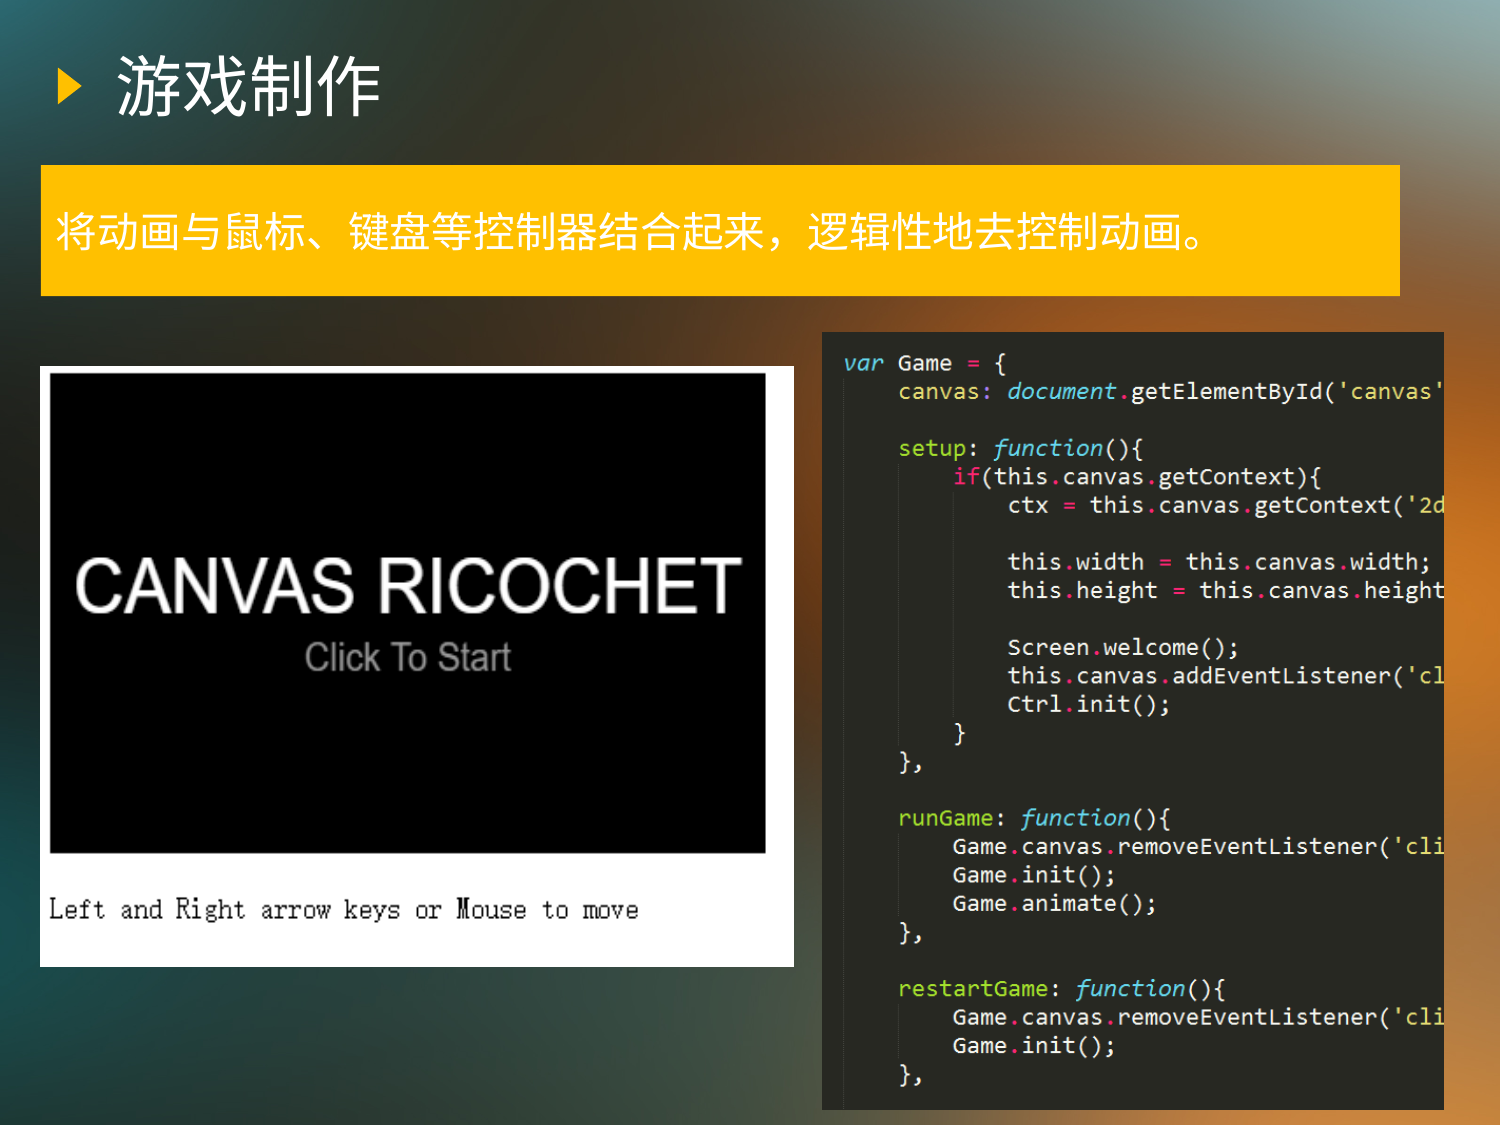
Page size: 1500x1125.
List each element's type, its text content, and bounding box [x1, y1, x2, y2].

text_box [57, 37, 400, 134]
text_box 将动画与鼠标、键盘等控制器结合起来，逻辑性地去控制动画。 [40, 164, 1401, 297]
picture [0, 0, 1500, 1125]
